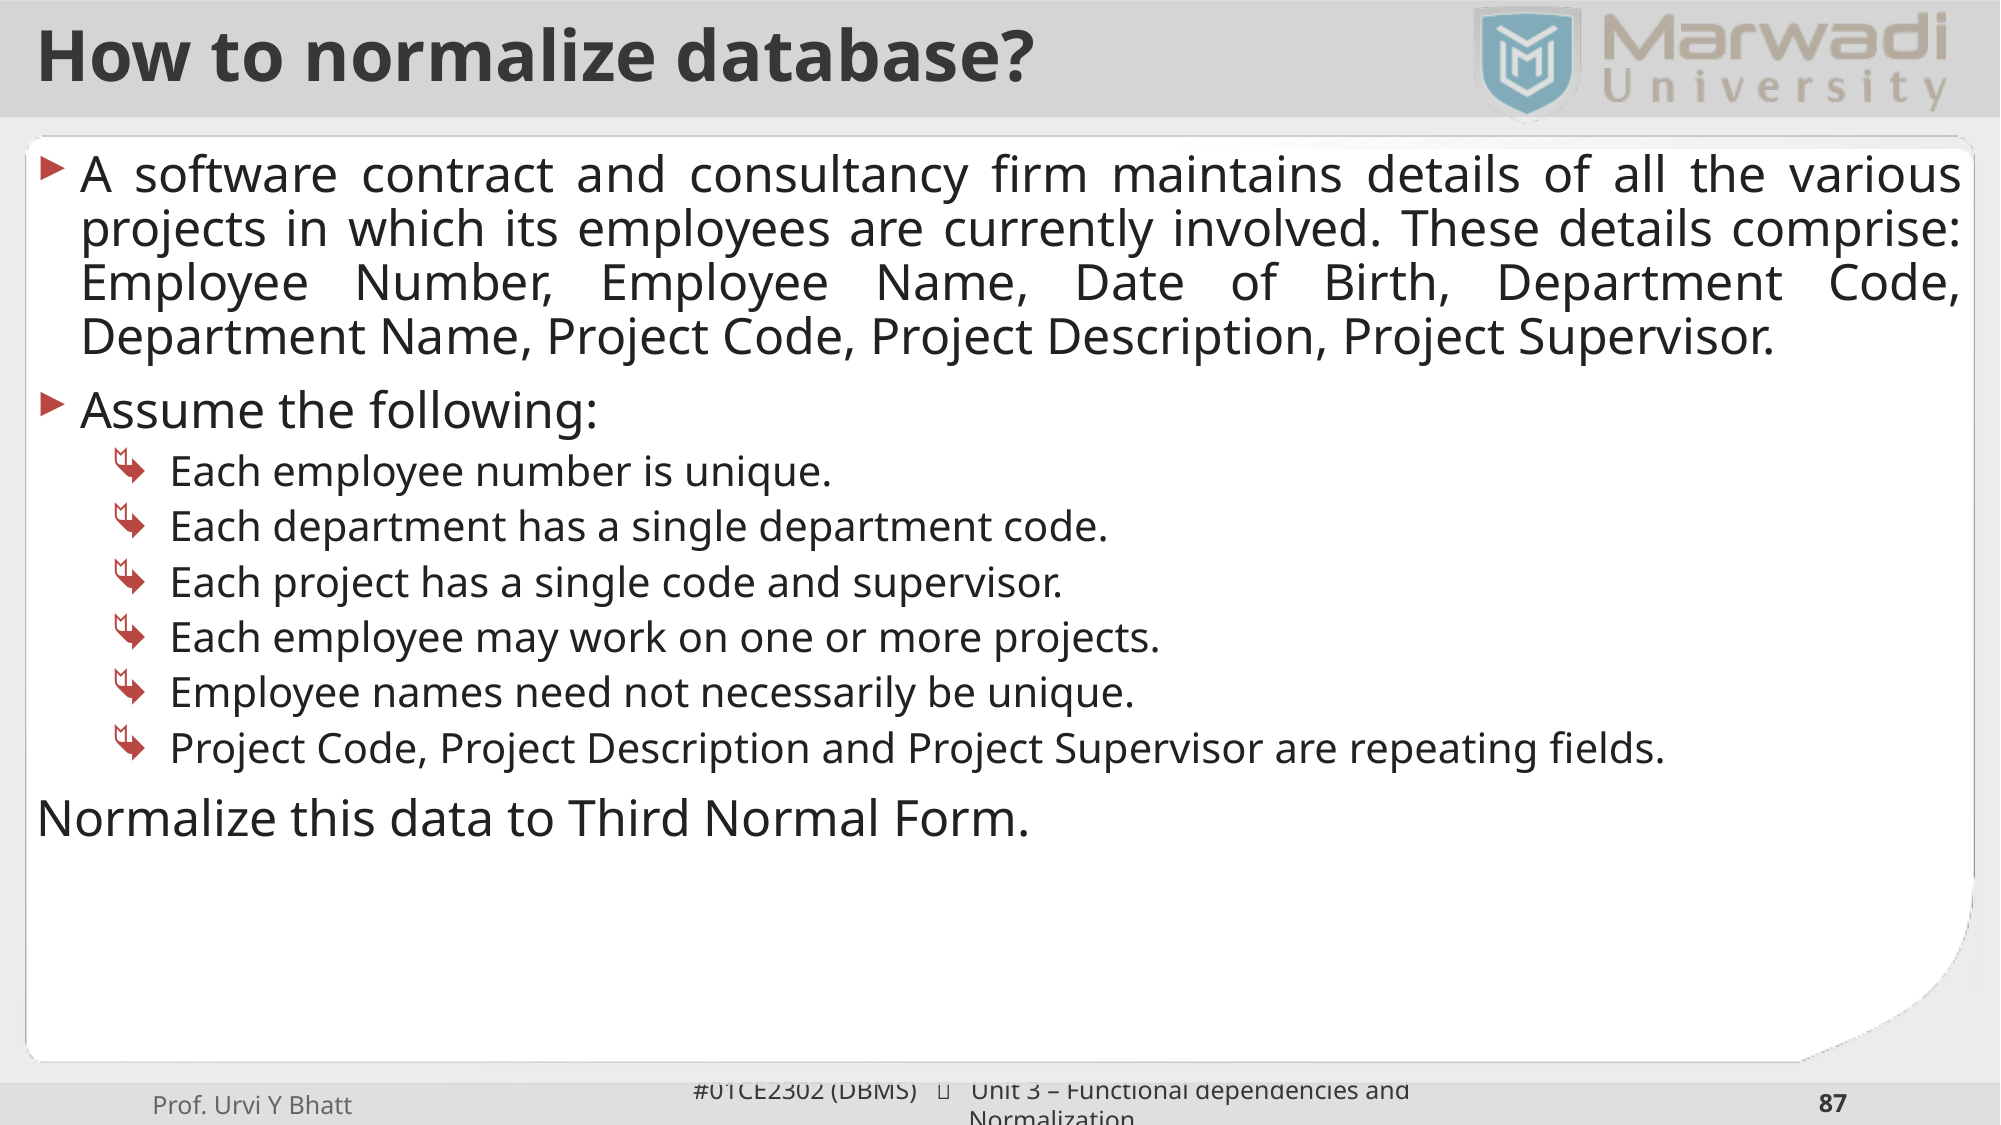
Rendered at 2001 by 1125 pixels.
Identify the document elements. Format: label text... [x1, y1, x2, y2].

title How to normalize database? [0, 0, 2000, 118]
list A software contract and consultancy firm maintains details of all the various projects in which its employees are currently involved. These details comprise: Employee Number, Employee Name, Date of Birth, Department Code, Department Name, Project Code, Project Description, Project Supervisor. Assume the following: Each employee number is unique. Each department has a single department code. Each project has a single code and supervisor. Each employee may work on one or more projects. Employee names need not necessarily be unique. Project Code, Project Description and Project Supervisor are repeating fields. Normalize this data to Third Normal Form. [21, 141, 1979, 1059]
picture [0, 118, 2000, 1085]
